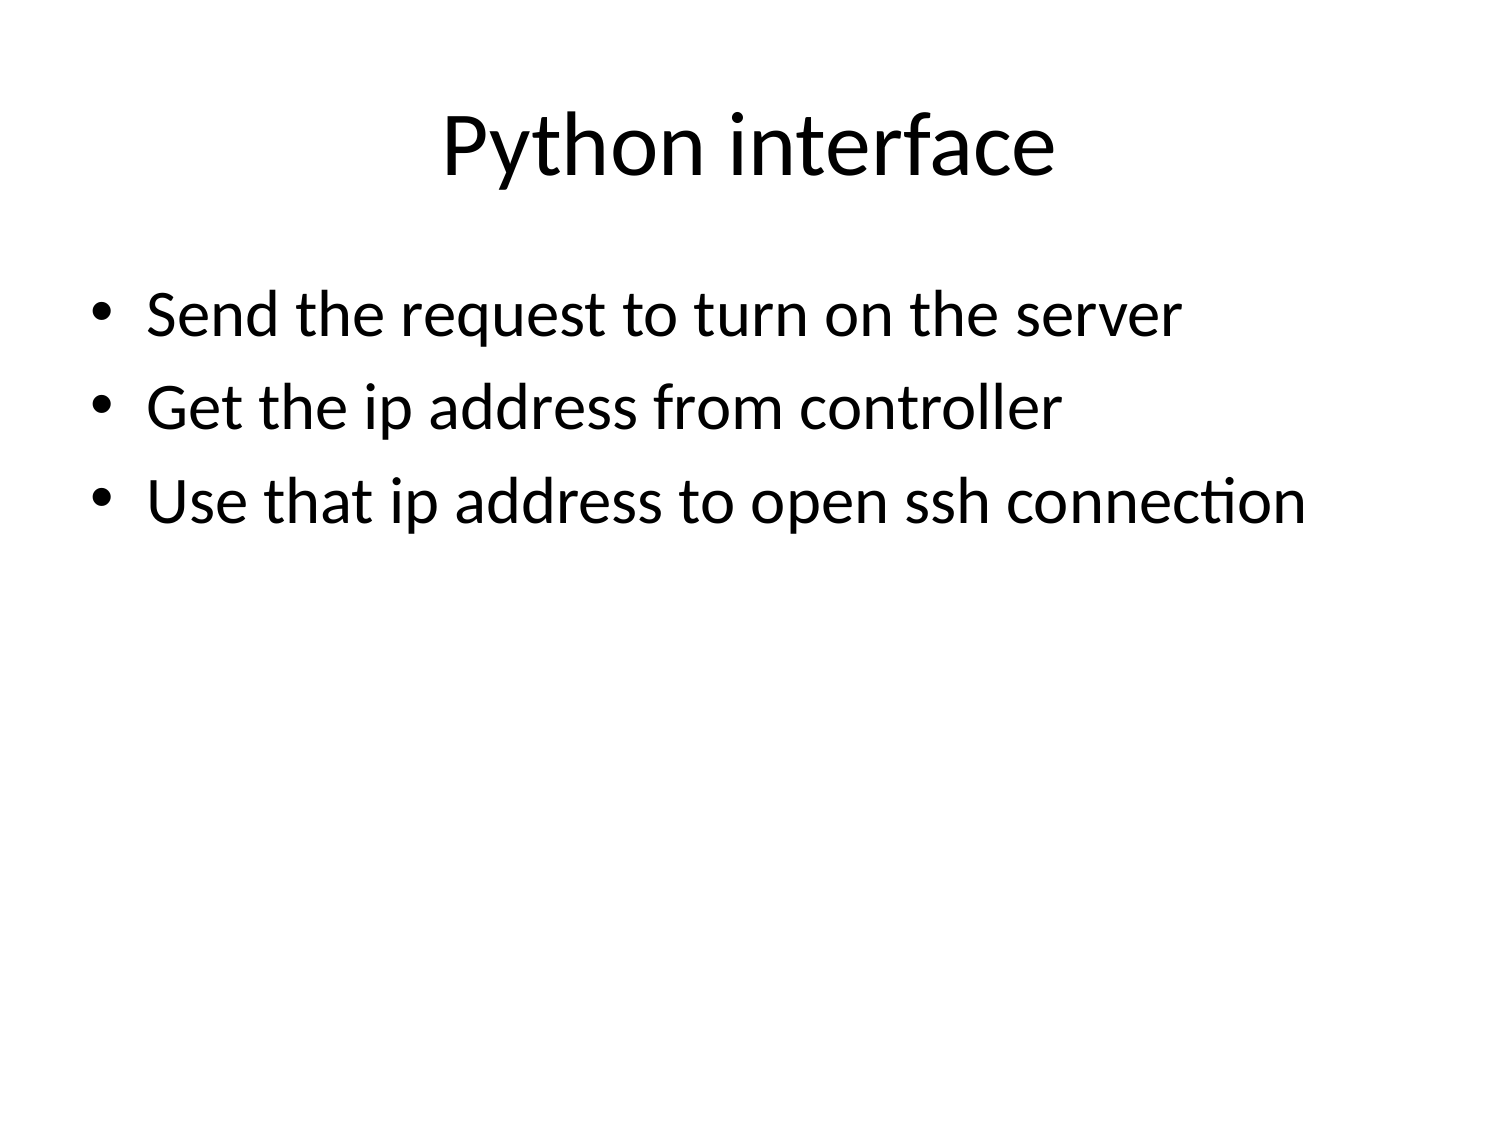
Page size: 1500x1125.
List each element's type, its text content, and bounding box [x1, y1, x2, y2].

title Python interface [75, 45, 1425, 233]
list Send the request to turn on the server Get the ip address from controller Use that ip address to open ssh connection [75, 262, 1425, 1005]
